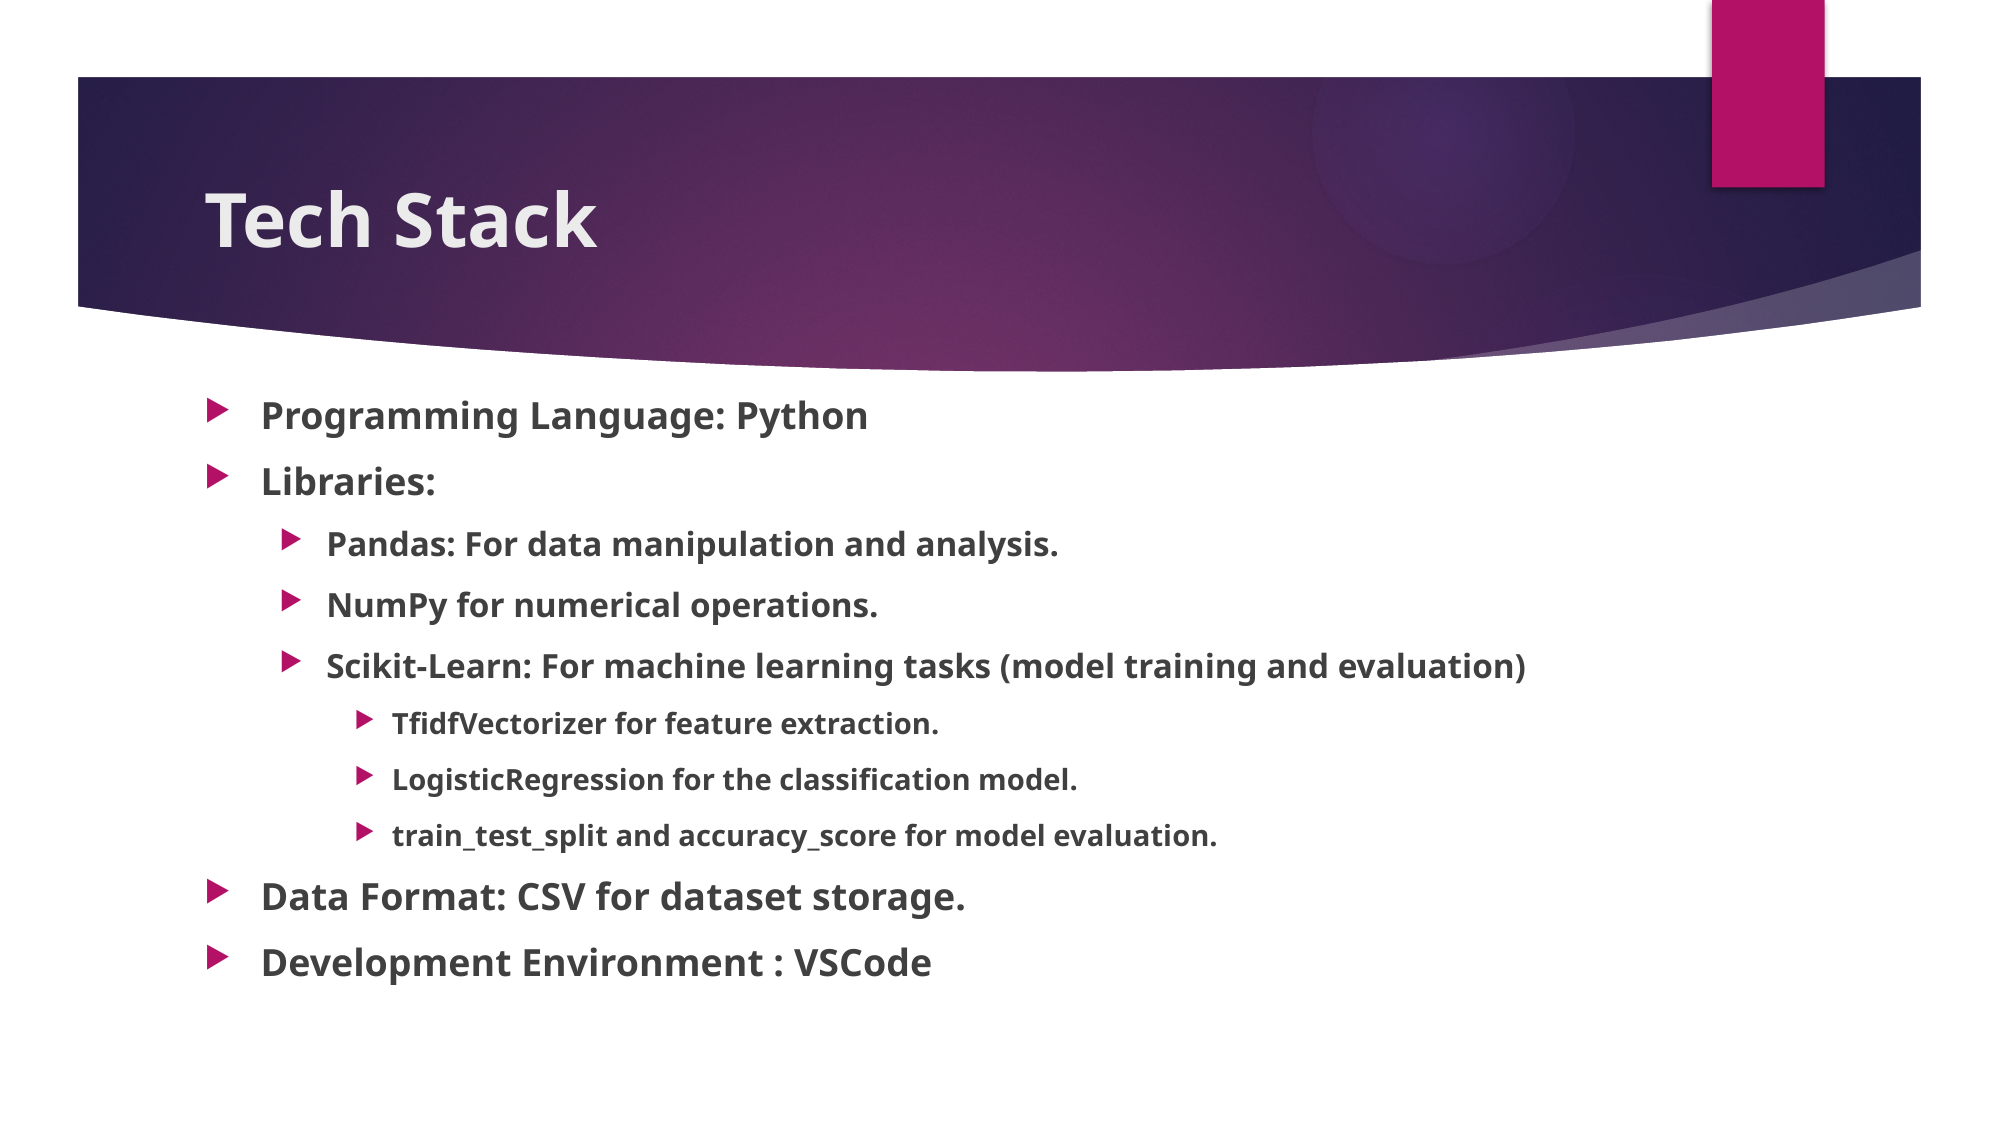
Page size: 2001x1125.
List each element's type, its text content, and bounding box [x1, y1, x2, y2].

list Programming Language: Python Libraries: Pandas: For data manipulation and analysis. NumPy for numerical operations. Scikit-Learn: For machine learning tasks (model training and evaluation) TfidfVectorizer for feature extraction. LogisticRegression for the classification model. train_test_split and accuracy_score for model evaluation. Data Format: CSV for dataset storage. Development Environment : VSCode [189, 384, 1704, 1066]
title Tech Stack [189, 159, 1627, 276]
